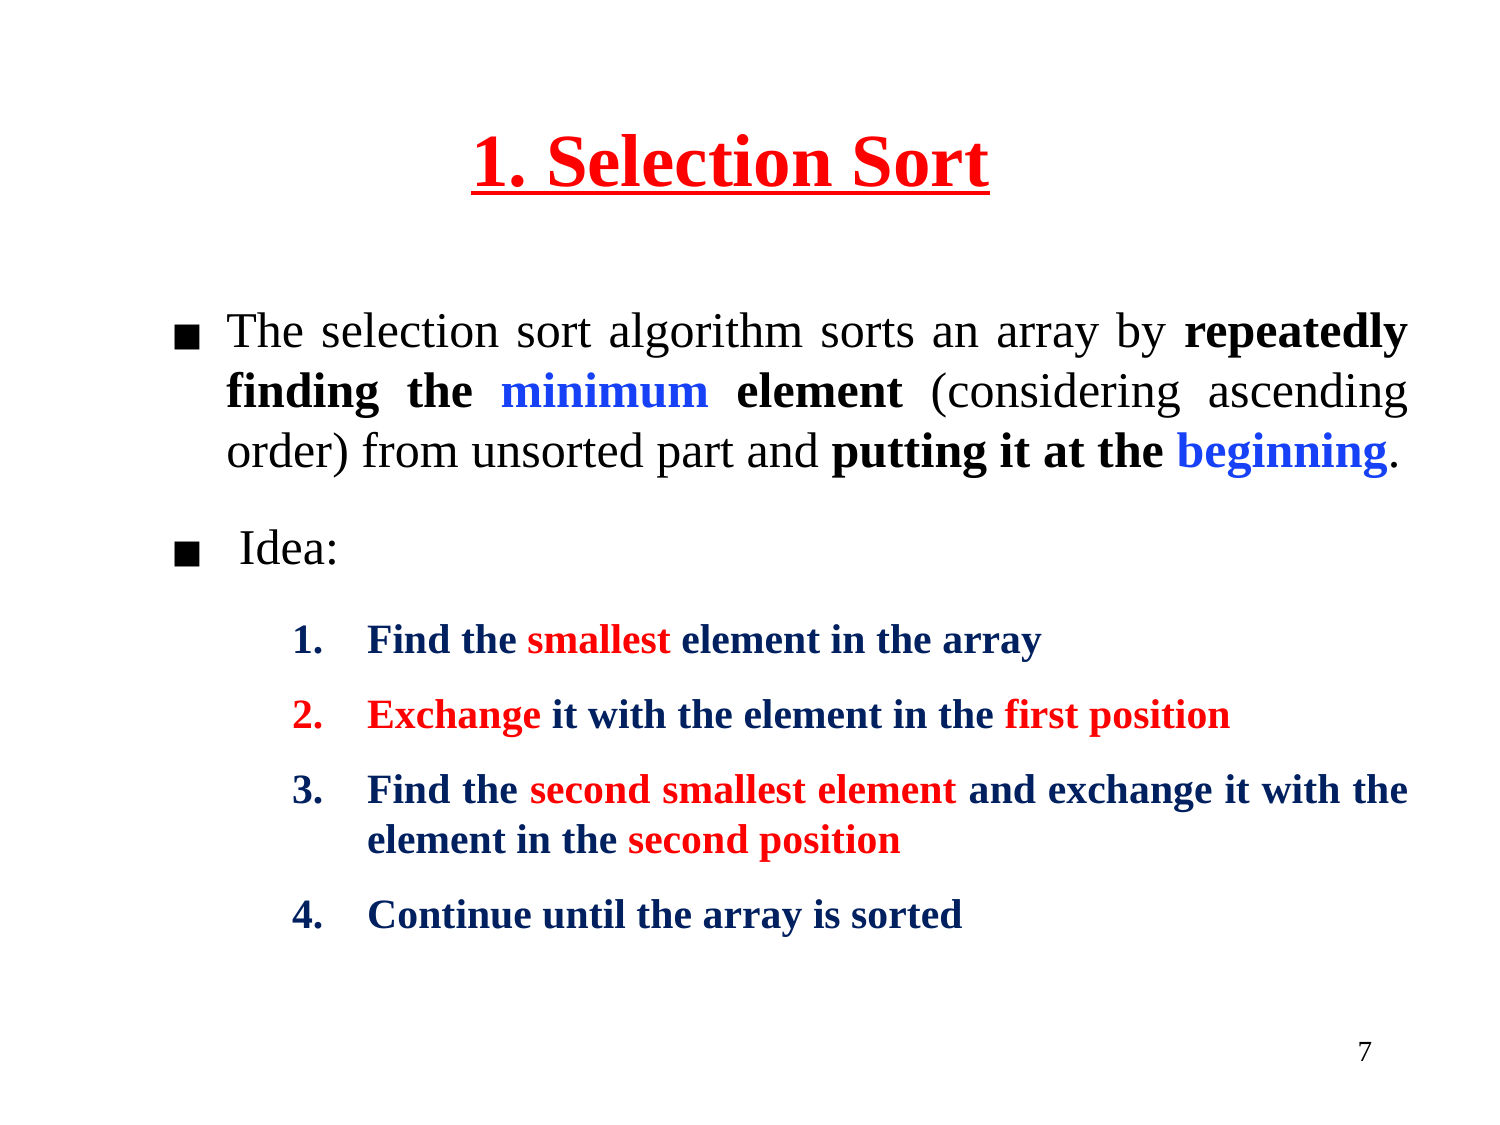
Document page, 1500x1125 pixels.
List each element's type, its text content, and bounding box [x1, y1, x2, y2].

text_box 1. Selection Sort [137, 75, 1323, 239]
text_box The selection sort algorithm sorts an array by repeatedly finding the minimum element (considering ascending order) from unsorted part and putting it at the beginning. Idea: Find the smallest element in the array Exchange it with the element in the first position Find the second smallest element and exchange it with the element in the second position Continue until the array is sorted [155, 289, 1424, 1018]
text_box ‹#› [1074, 1024, 1388, 1100]
